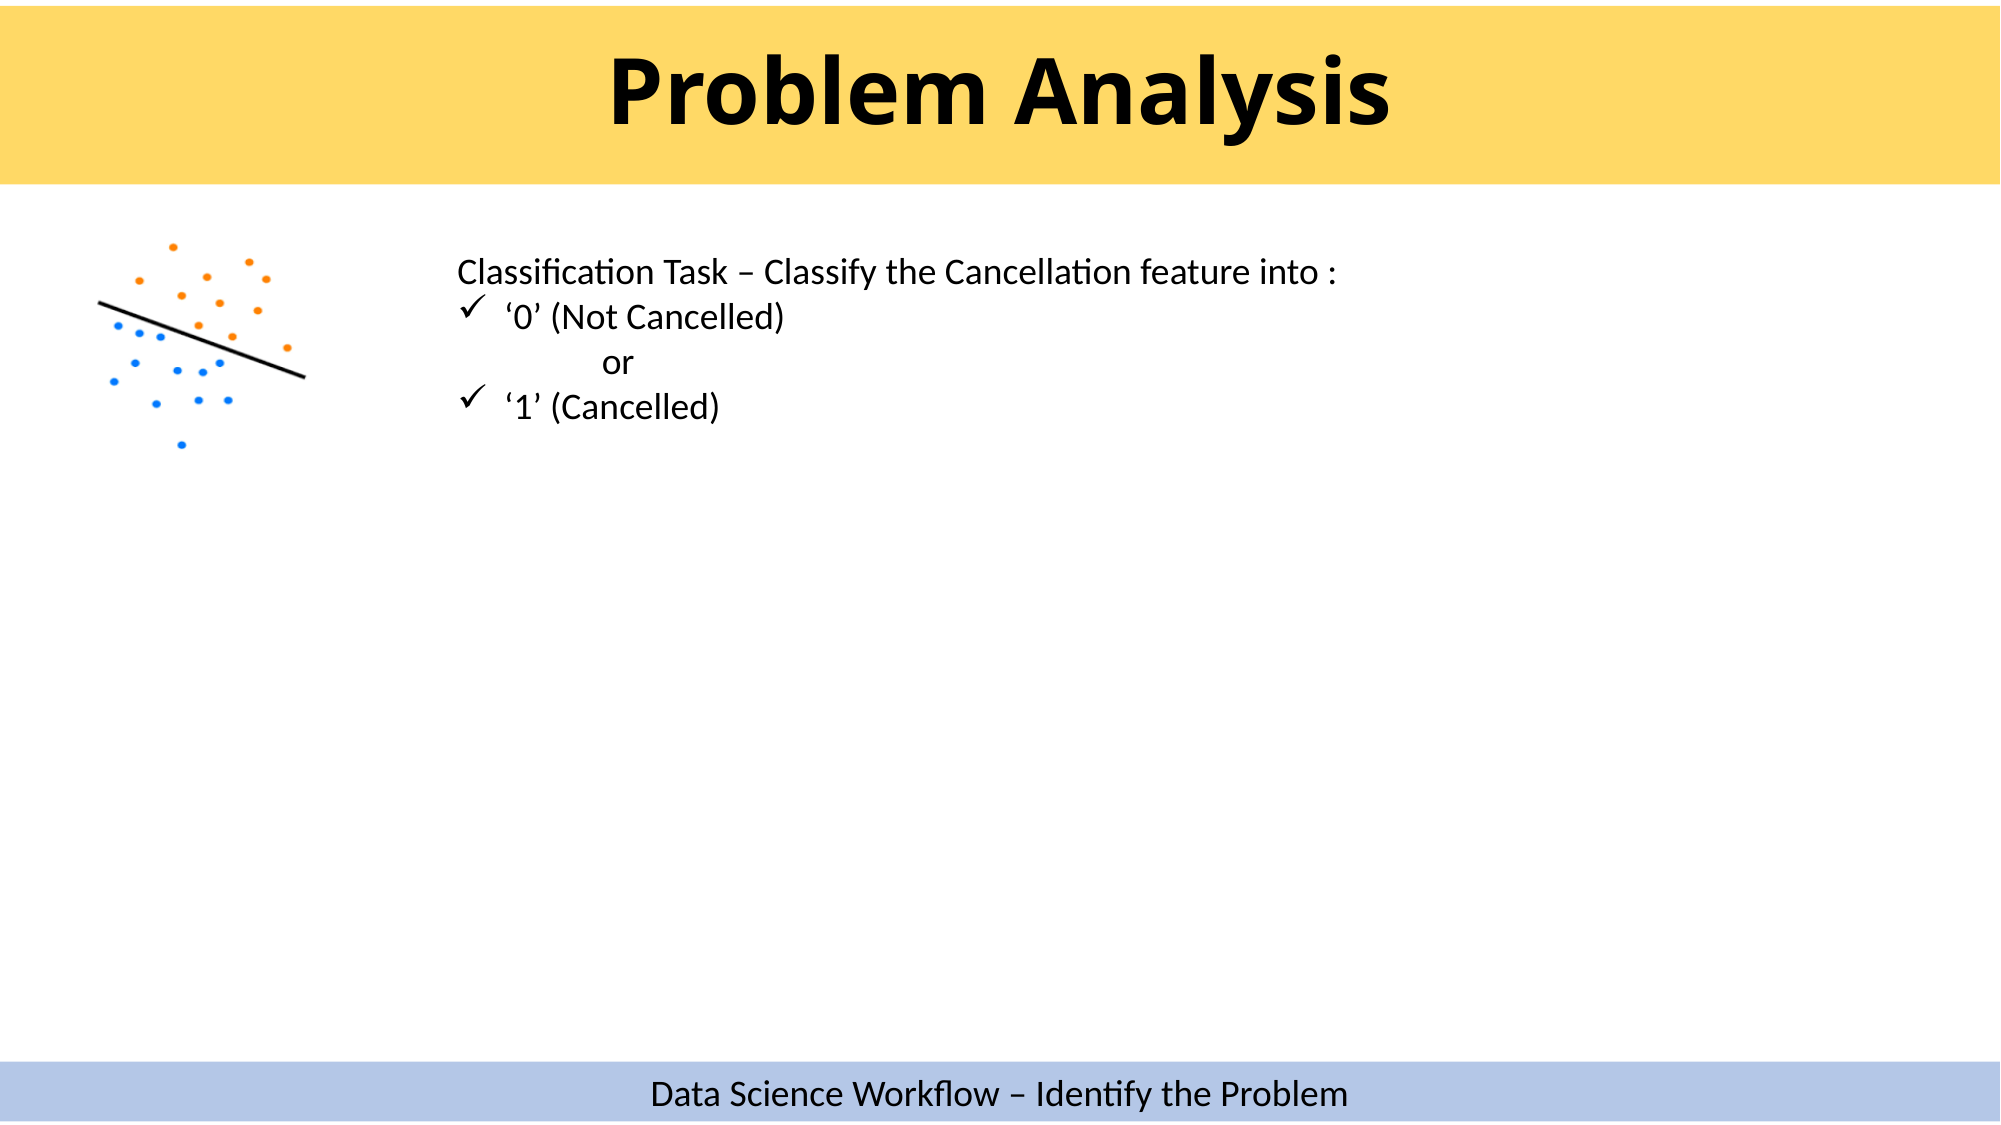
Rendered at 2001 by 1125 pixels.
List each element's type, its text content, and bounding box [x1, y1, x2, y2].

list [89, 204, 318, 473]
text_box Classification Task – Classify the Cancellation feature into : ‘0’ (Not Cancelled) or ‘1’ (Cancelled) [442, 239, 1779, 435]
text_box Data Science Workflow – Identify the Problem [0, 1061, 2000, 1122]
title Problem Analysis [0, 5, 2000, 185]
